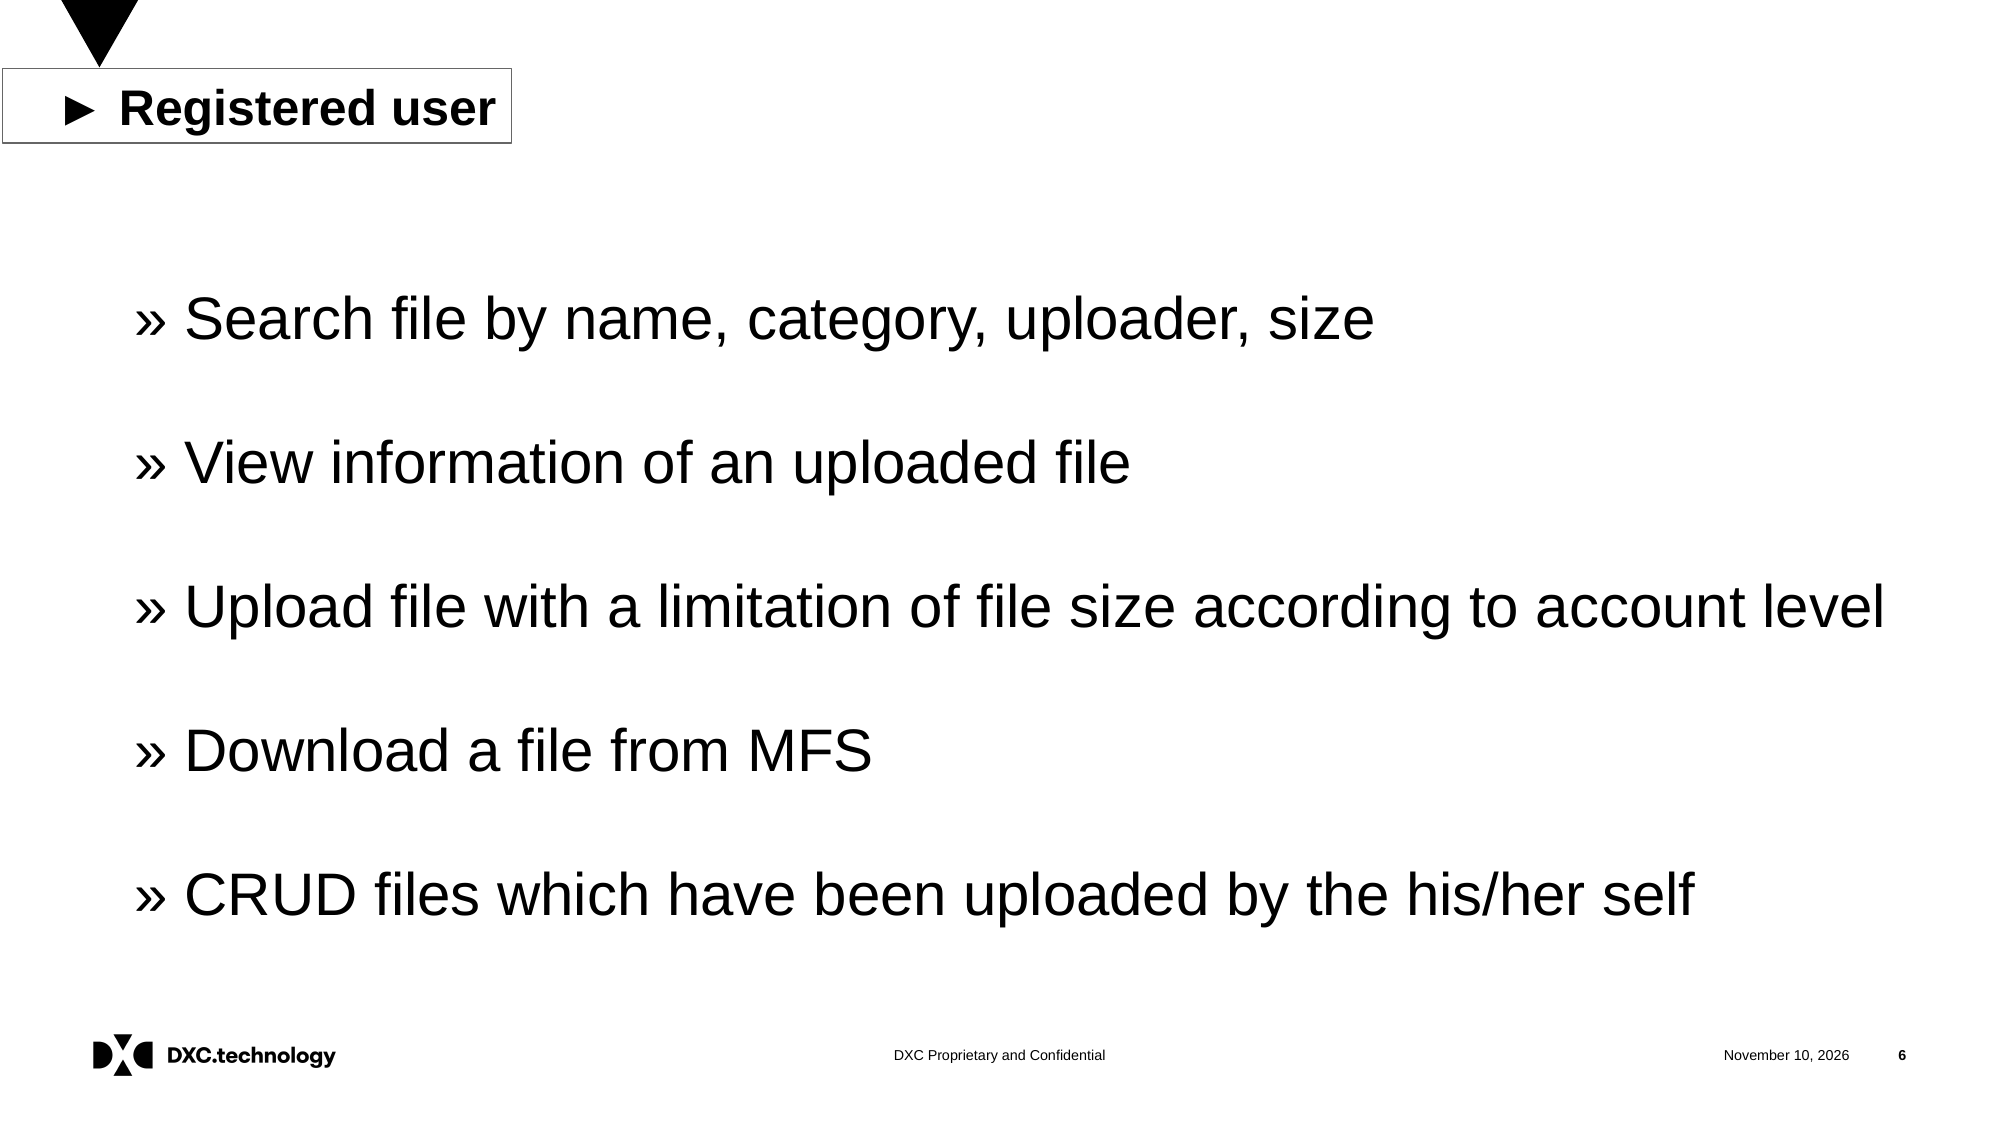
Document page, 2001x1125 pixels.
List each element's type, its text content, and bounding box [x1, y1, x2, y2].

text_box » Search file by name, category, uploader, size » View information of an uploaded file » Upload file with a limitation of file size according to account level » Download a file from MFS » CRUD files which have been uploaded by the his/her self [0, 271, 2000, 935]
text_box ► Registered user [2, 68, 512, 144]
